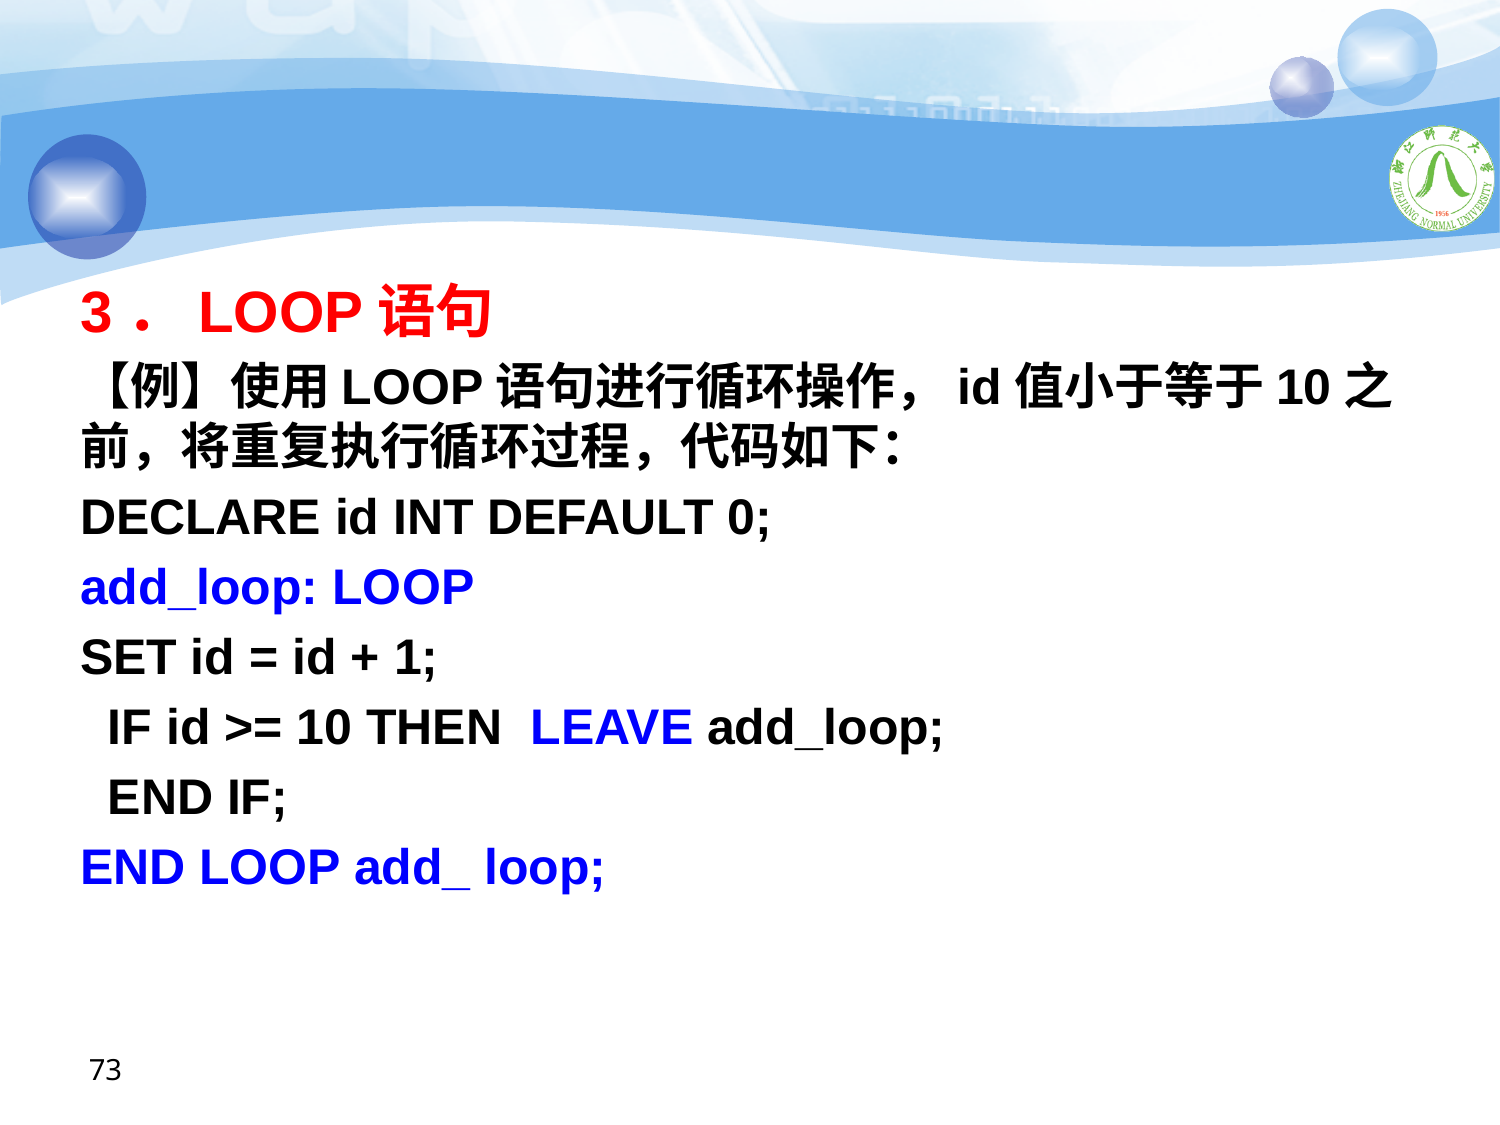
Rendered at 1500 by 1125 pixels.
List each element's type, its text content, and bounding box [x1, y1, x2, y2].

slide_number 73 [41, 1023, 138, 1099]
list 3．LOOP语句 【例】使用LOOP语句进行循环操作，id值小于等于10之前，将重复执行循环过程，代码如下： DECLARE id INT DEFAULT 0; add_loop: LOOP SET id = id + 1; IF id >= 10 THEN LEAVE add_loop; END IF; END LOOP add_ loop; [64, 267, 1415, 1005]
picture [0, 0, 1500, 113]
picture [1388, 125, 1495, 232]
